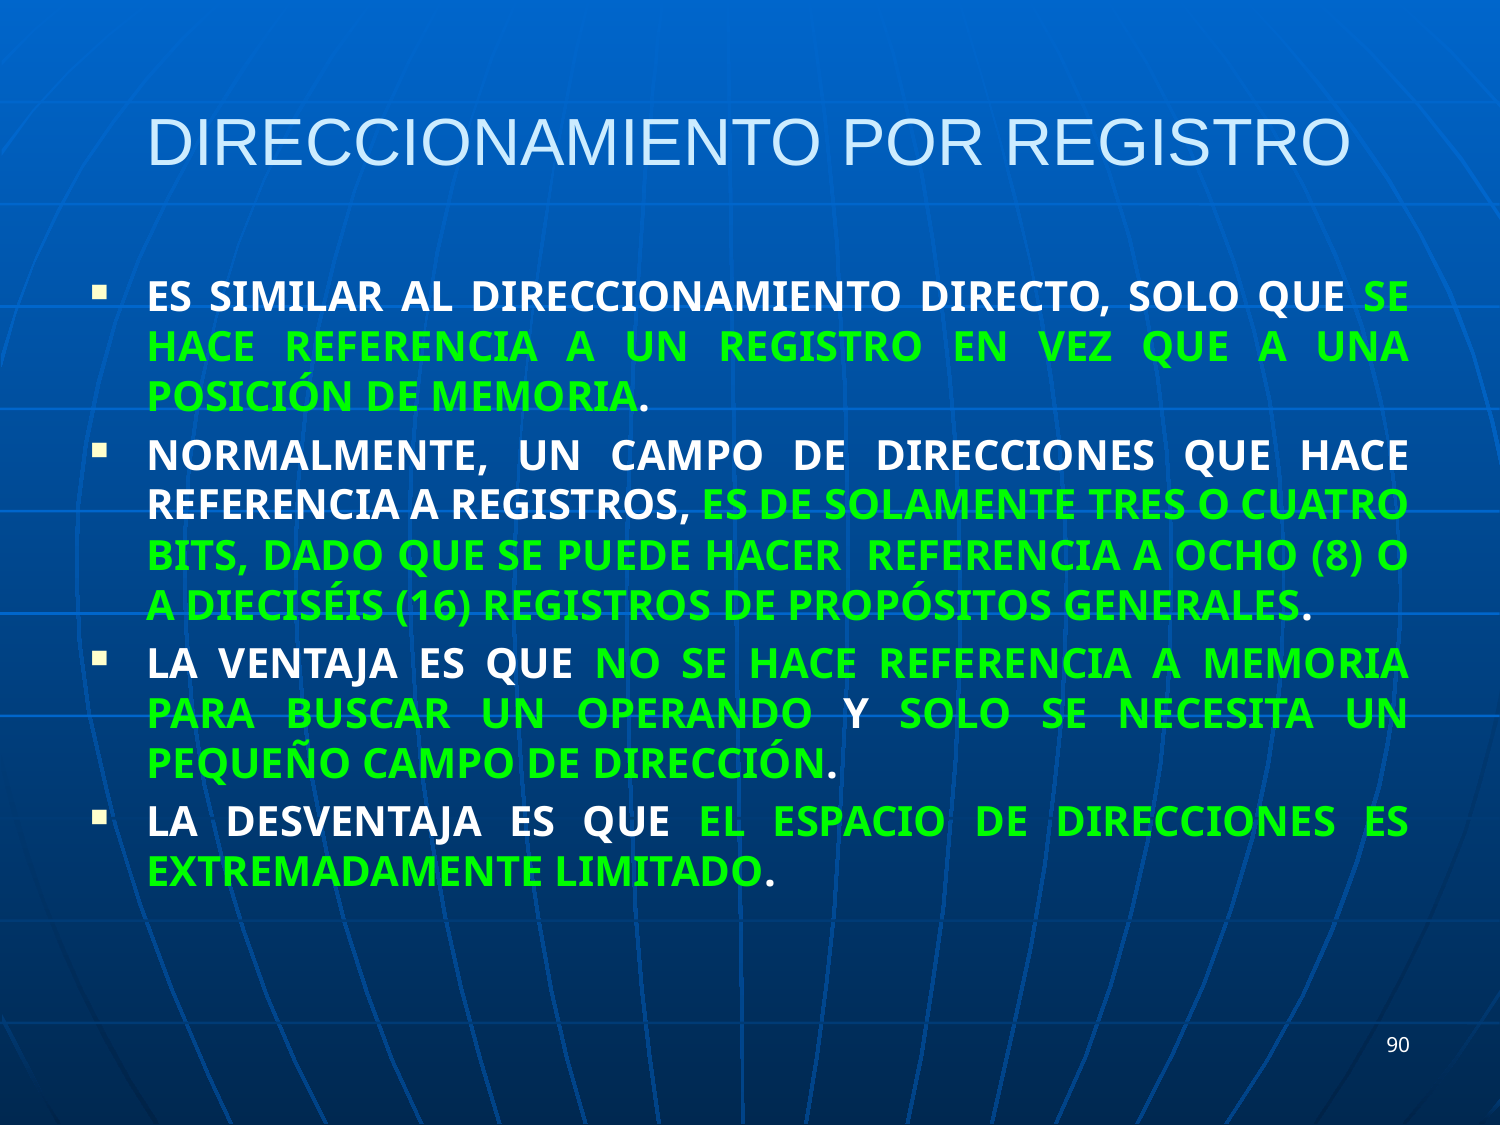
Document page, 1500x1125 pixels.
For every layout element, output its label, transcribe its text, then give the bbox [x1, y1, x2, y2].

list es similar al direccionamiento directo, solo que se hace referencia a un registro en vez que a una posición de memoria. Normalmente, un campo de direcciones que hace referencia a registros, es de solamente tres o cuatro bits, dado que se PUEDe HACER referencia A OCHO (8) o A DIECISÉIS (16) registros de propósitos generales. La ventaja es que no se hace referencia a memoria para buscar un operando y solo se necesita un pequeño campo de dirección. La desventaja es que el espacio de direcciones es extremadamente limitado. [74, 262, 1426, 1006]
title DIRECCIONAMIENTO POR REGISTRO [74, 45, 1426, 233]
slide_number 90 [1074, 1023, 1426, 1100]
